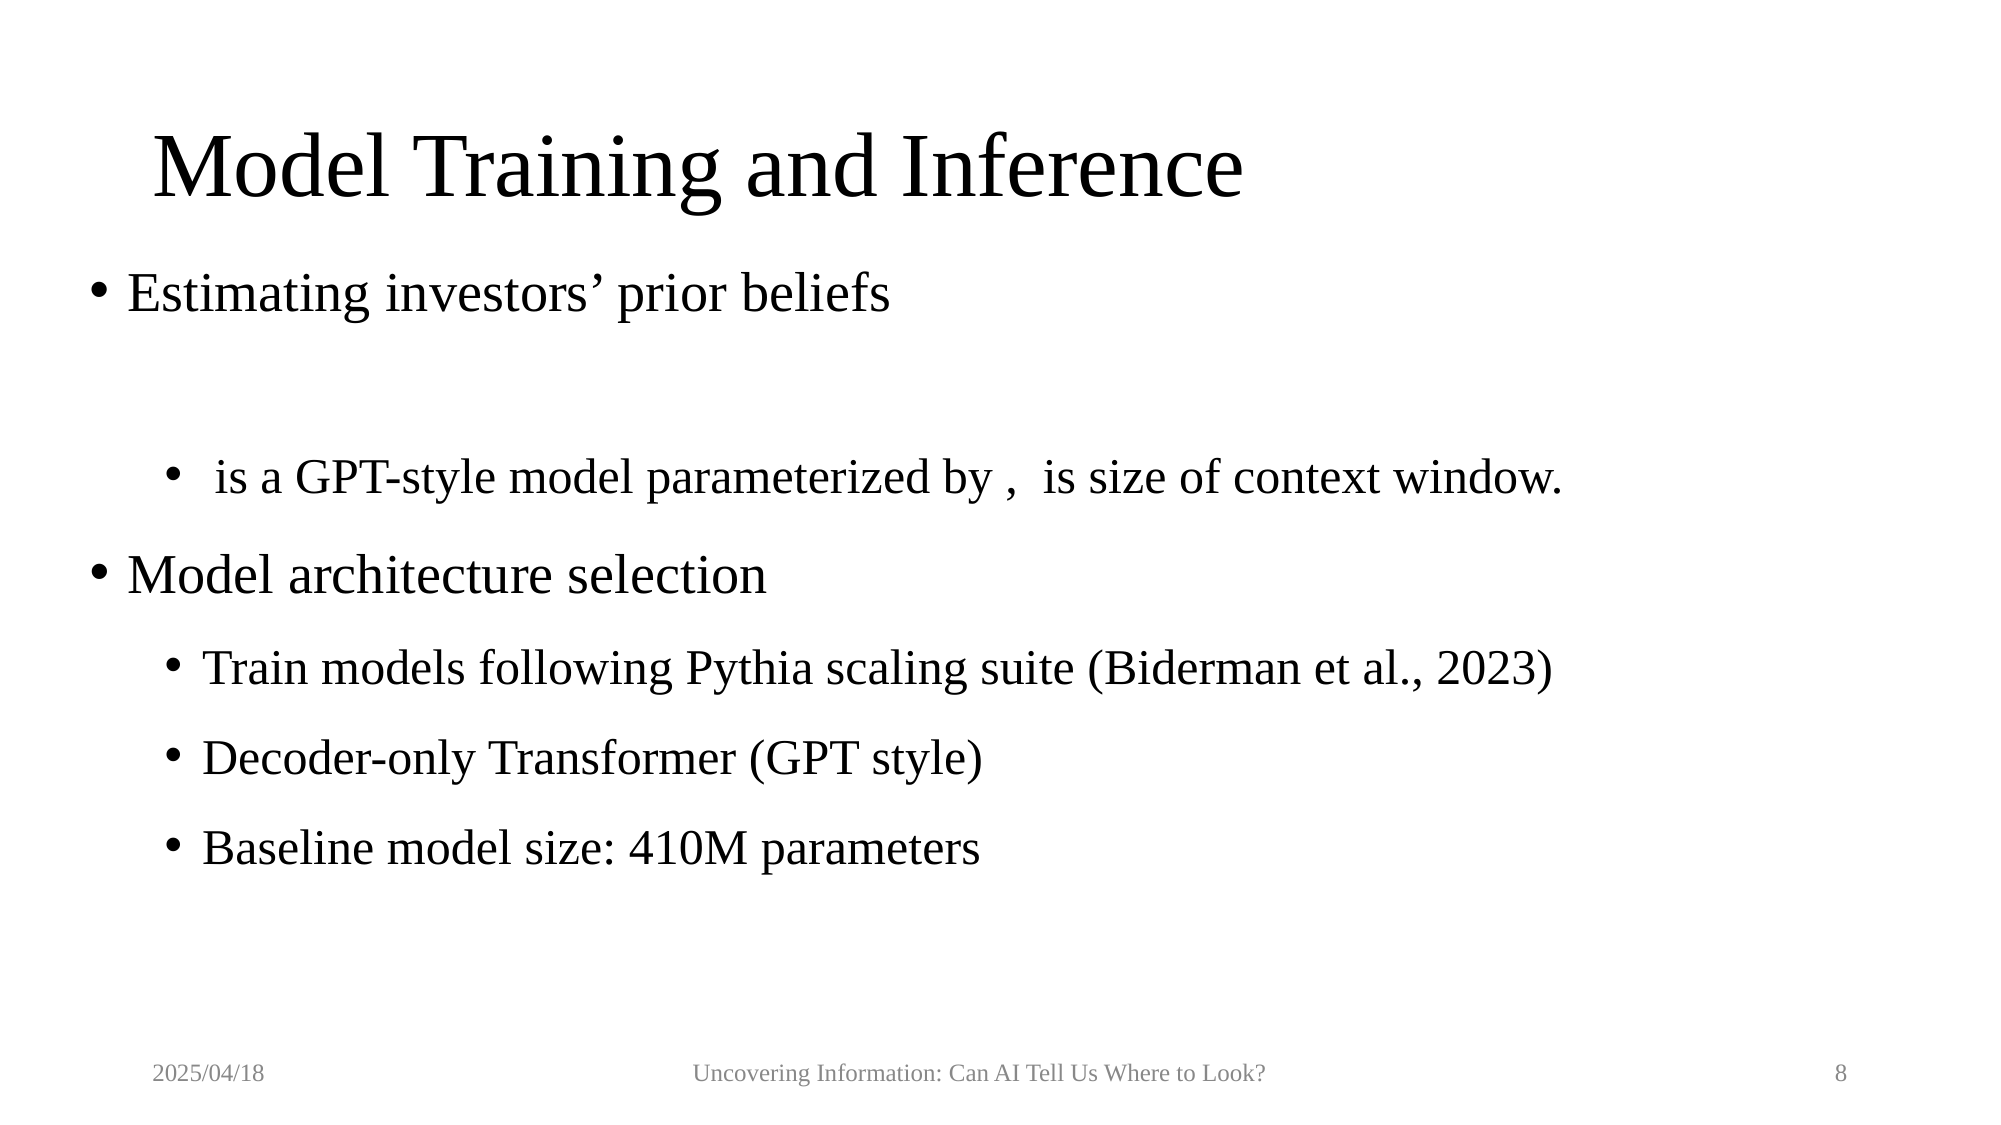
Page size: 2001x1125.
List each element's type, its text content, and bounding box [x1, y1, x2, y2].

footer 2025/04/18 [150, 1057, 275, 1125]
slide_number 8 [1816, 1057, 1856, 1125]
title Model Training and Inference [150, 102, 1338, 293]
slide_number Uncovering Information: Can AI Tell Us Where to Look? [690, 1057, 1310, 1125]
